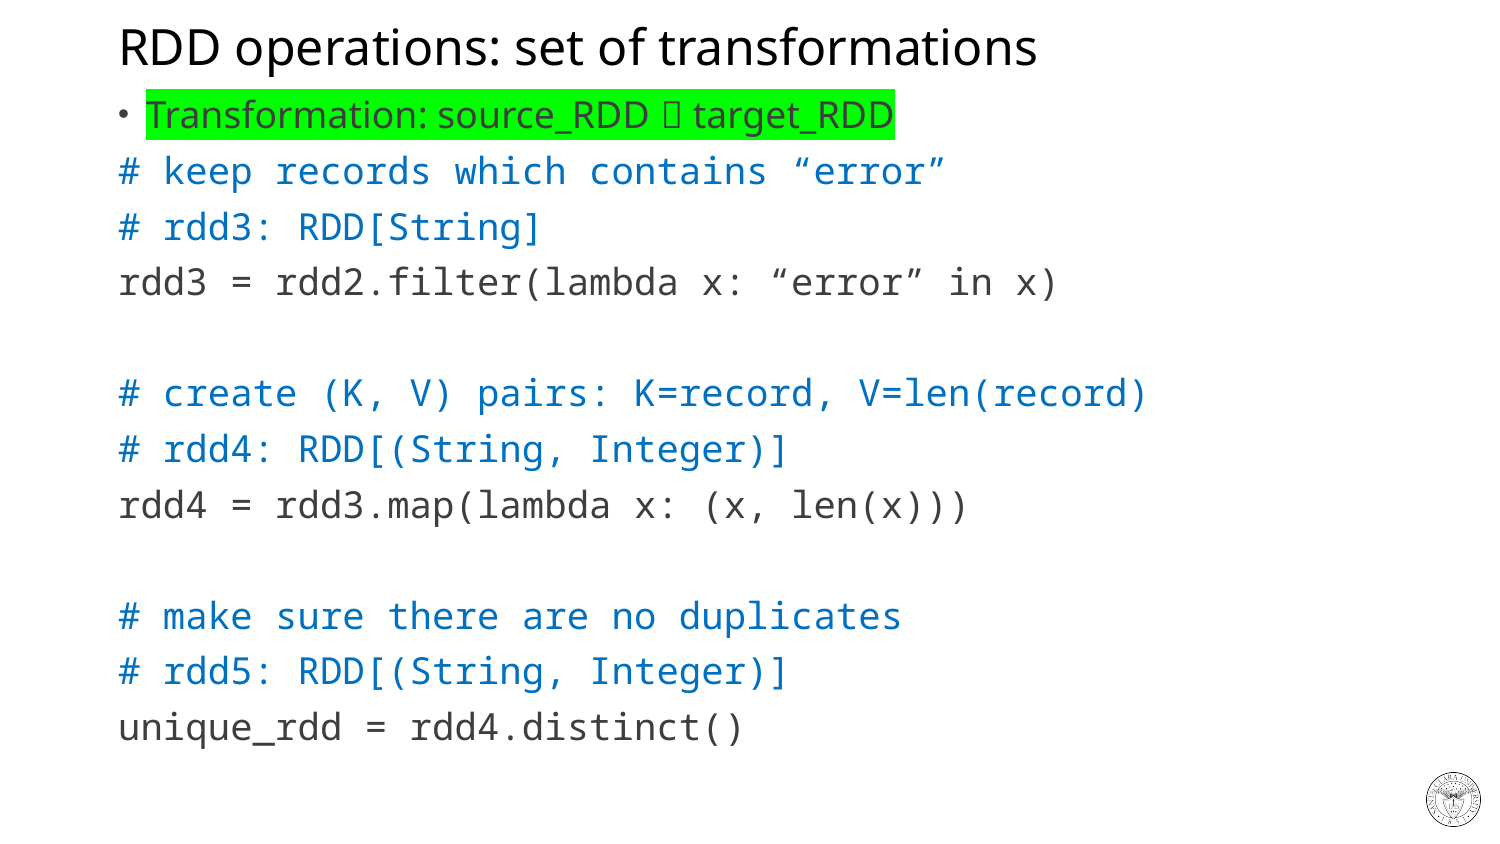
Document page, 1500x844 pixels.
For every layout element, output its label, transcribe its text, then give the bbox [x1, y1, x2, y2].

picture [1426, 772, 1481, 827]
title RDD operations: set of transformations [103, 32, 1397, 83]
list Transformation: source_RDD  target_RDD # keep records which contains “error” # rdd3: RDD[String] rdd3 = rdd2.filter(lambda x: “error” in x) # create (K, V) pairs: K=record, V=len(record) # rdd4: RDD[(String, Integer)] rdd4 = rdd3.map(lambda x: (x, len(x))) # make sure there are no duplicates # rdd5: RDD[(String, Integer)] unique_rdd = rdd4.distinct() [103, 83, 1418, 760]
